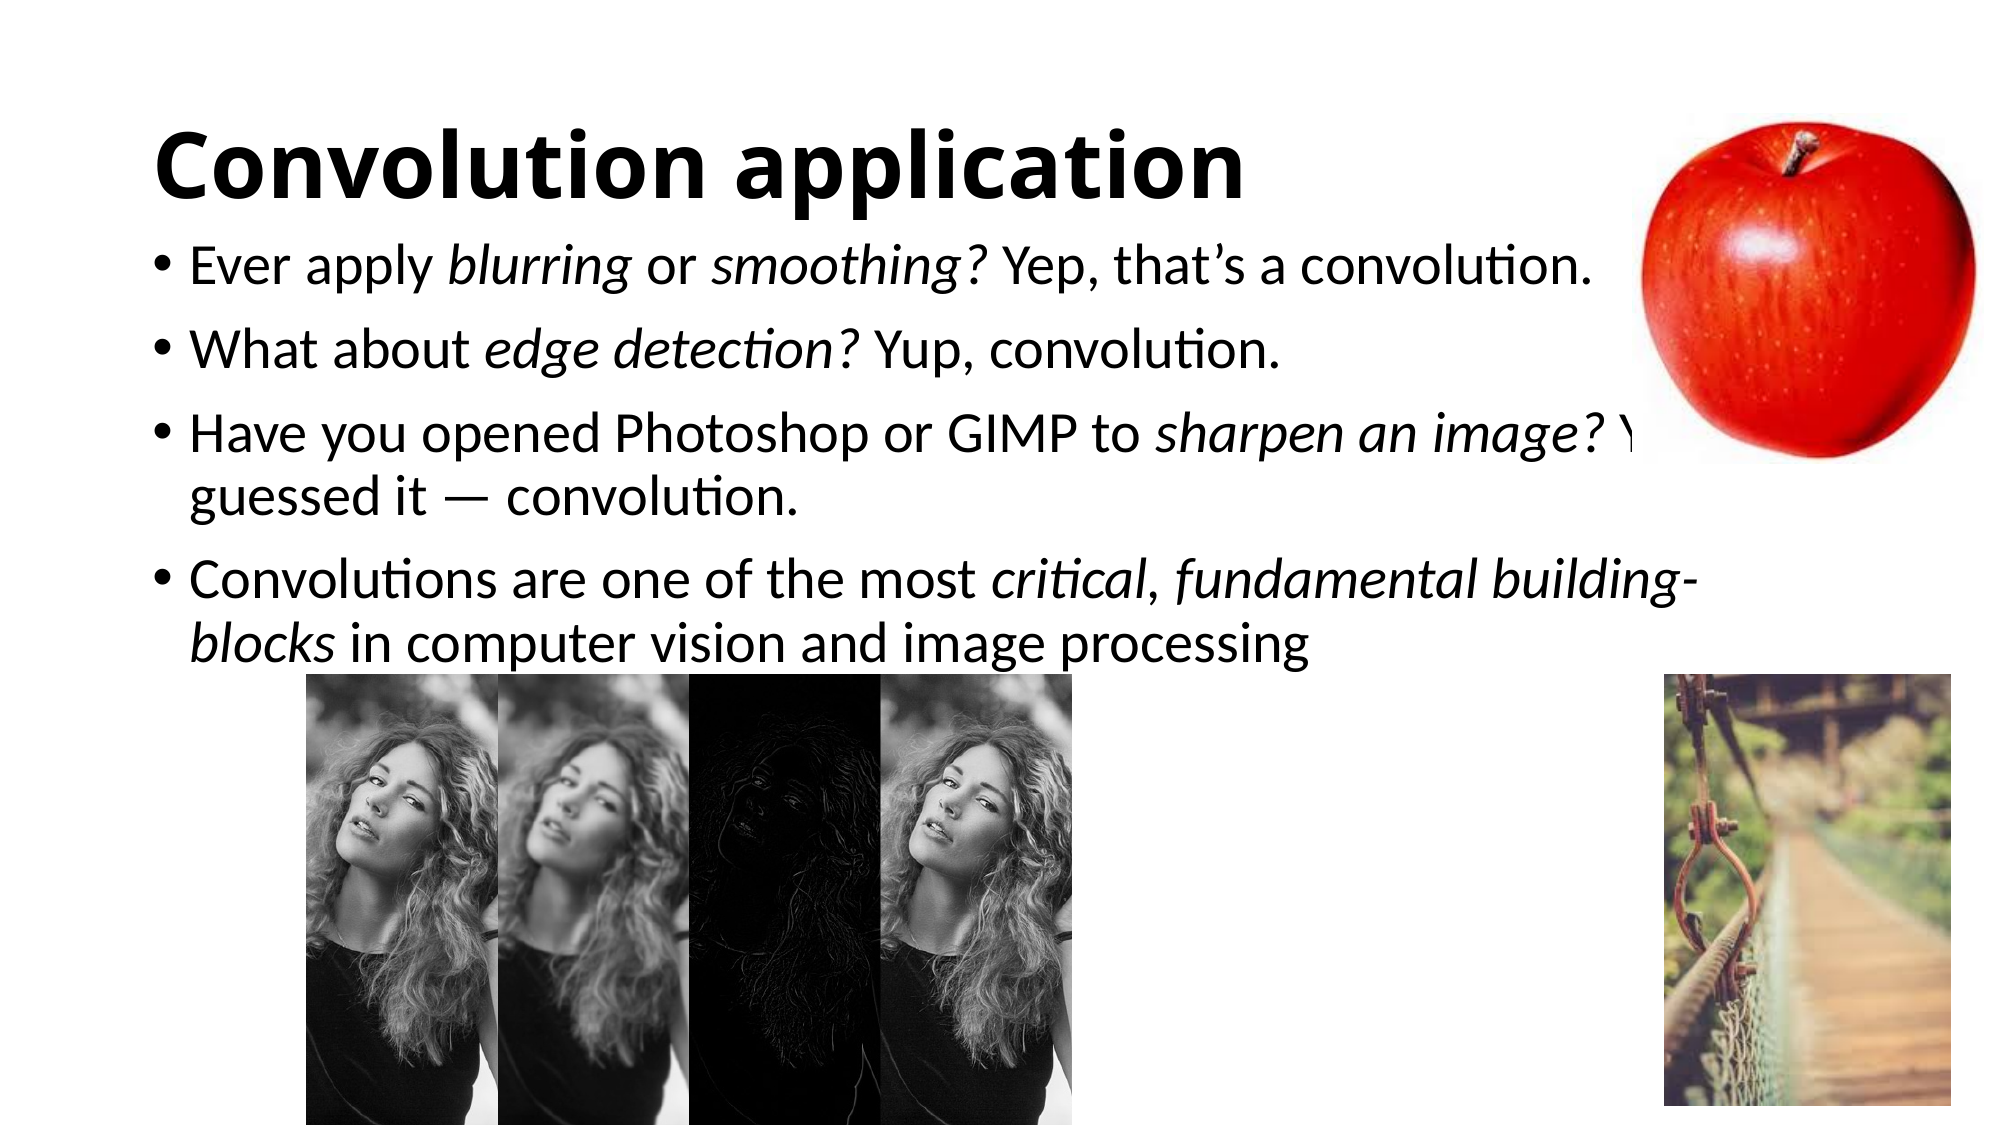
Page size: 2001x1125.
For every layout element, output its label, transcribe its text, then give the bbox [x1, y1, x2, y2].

title Convolution application [137, 59, 1863, 226]
picture [1664, 674, 1951, 1106]
picture [1632, 113, 1984, 464]
picture [306, 674, 1072, 1125]
list Ever apply blurring or smoothing? Yep, that’s a convolution. What about edge detection? Yup, convolution. Have you opened Photoshop or GIMP to sharpen an image? You guessed it — convolution. Convolutions are one of the most critical, fundamental building-blocks in computer vision and image processing [137, 226, 1863, 941]
